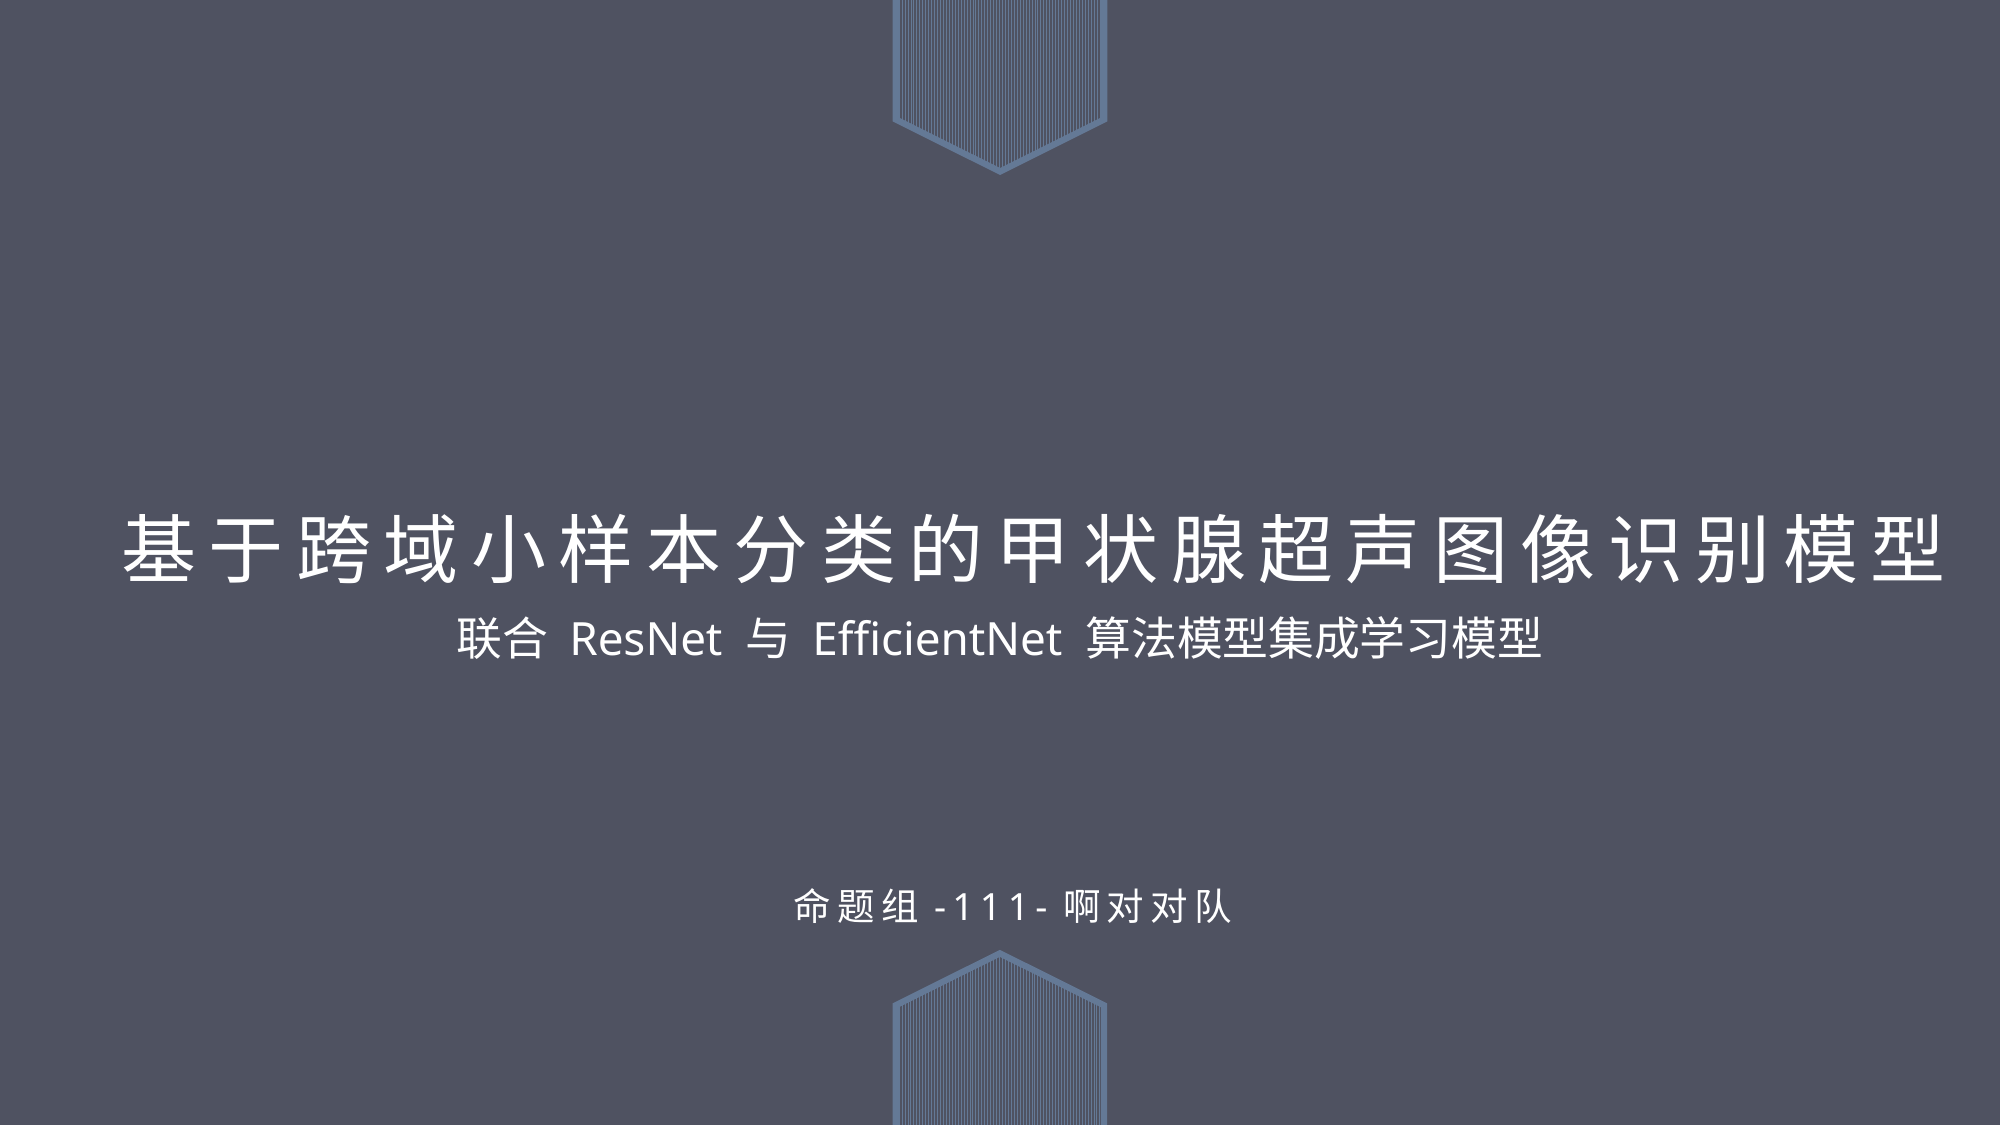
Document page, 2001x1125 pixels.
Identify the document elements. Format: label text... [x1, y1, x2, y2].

text_box 命题组-111-啊对对队 [654, 877, 1387, 934]
text_box 基于跨域小样本分类的甲状腺超声图像识别模型 [106, 477, 1962, 600]
text_box [894, 952, 1106, 1125]
text_box [894, 0, 1106, 173]
text_box 联合 ResNet 与 EfficientNet 算法模型集成学习模型 [441, 602, 1559, 673]
